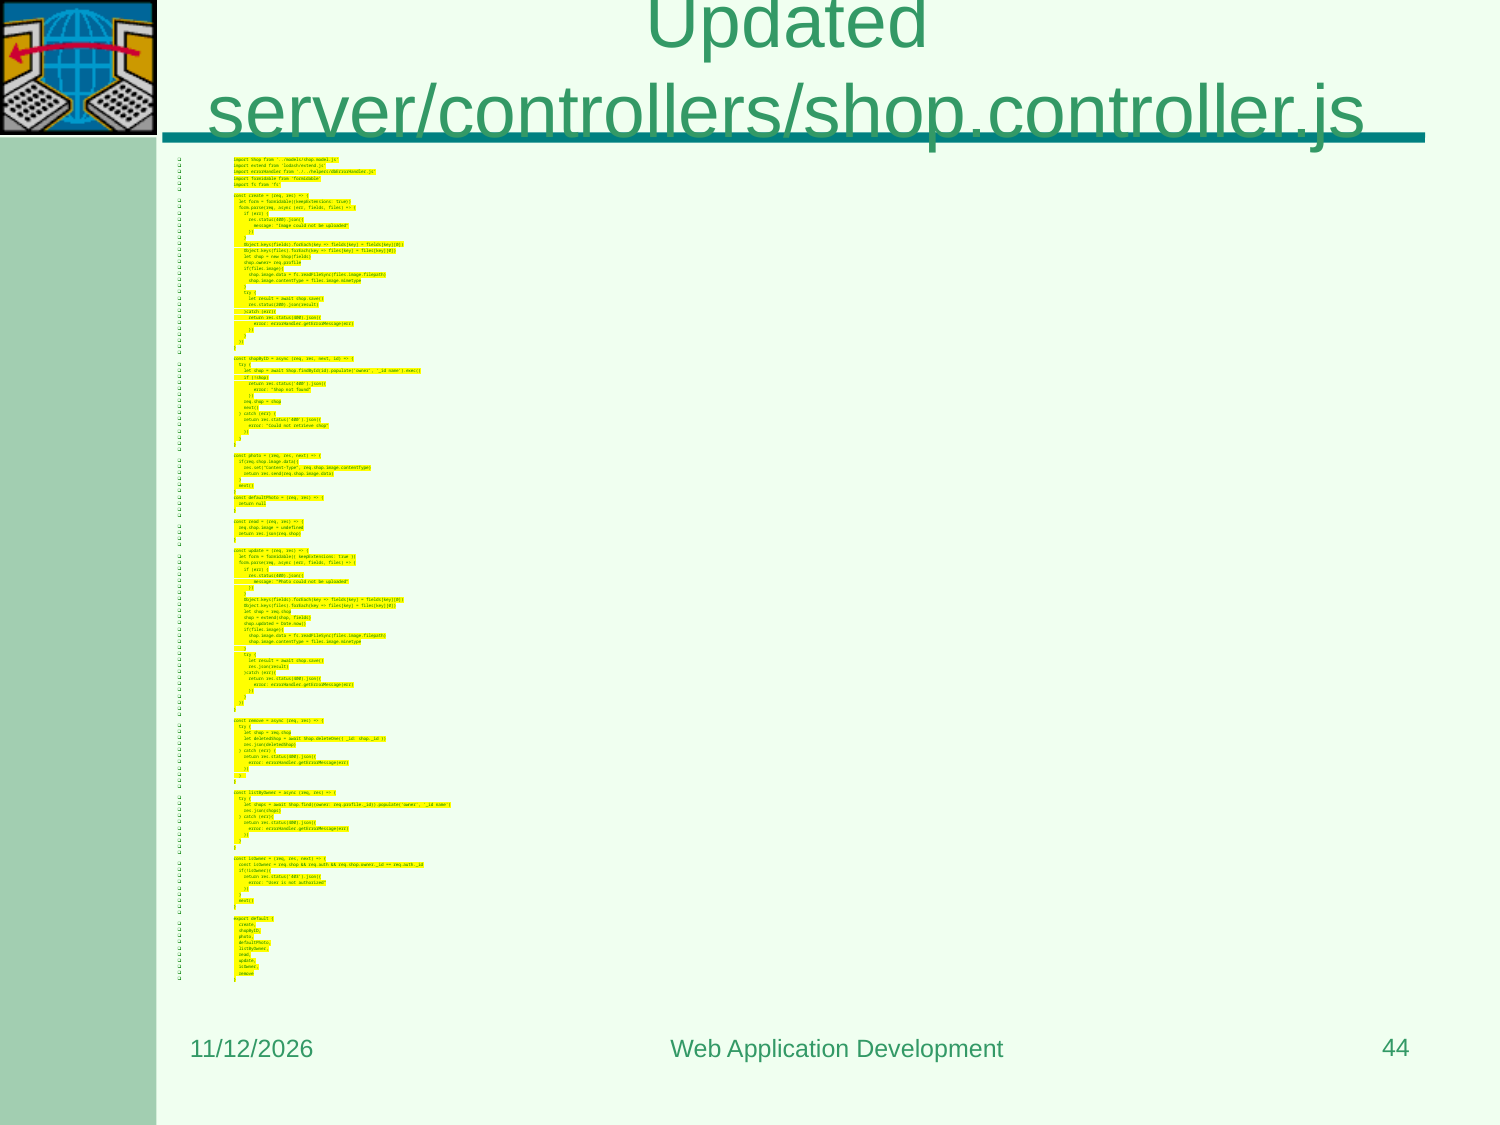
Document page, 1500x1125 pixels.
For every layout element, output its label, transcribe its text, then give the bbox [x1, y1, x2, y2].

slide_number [174, 1024, 438, 1104]
slide_number 44 [1237, 1024, 1426, 1103]
title Updated server/controllers/shop.controller.js [150, 0, 1425, 125]
list import Shop from '../models/shop.model.js' import extend from 'lodash/extend.js' import errorHandler from './../helpers/dbErrorHandler.js' import formidable from 'formidable' import fs from 'fs' const create = (req, res) => { let form = formidable({keepExtensions: true}) form.parse(req, async (err, fields, files) => { if (err) { res.status(400).json({ message: "Image could not be uploaded" }) } Object.keys(fields).forEach(key => fields[key] = fields[key][0]) Object.keys(files).forEach(key => files[key] = files[key][0]) let shop = new Shop(fields) shop.owner= req.profile if(files.image){ shop.image.data = fs.readFileSync(files.image.filepath) shop.image.contentType = files.image.mimetype } try { let result = await shop.save() res.status(200).json(result) }catch (err){ return res.status(400).json({ error: errorHandler.getErrorMessage(err) }) } }) } const shopByID = async (req, res, next, id) => { try { let shop = await Shop.findById(id).populate('owner', '_id name').exec() if (!shop) return res.status('400').json({ error: "Shop not found" }) req.shop = shop next() } catch (err) { return res.status('400').json({ error: "Could not retrieve shop" }) } } const photo = (req, res, next) => { if(req.shop.image.data){ res.set("Content-Type", req.shop.image.contentType) return res.send(req.shop.image.data) } next() } const defaultPhoto = (req, res) => { return null } const read = (req, res) => { req.shop.image = undefined return res.json(req.shop) } const update = (req, res) => { let form = formidable({ keepExtensions: true }) form.parse(req, async (err, fields, files) => { if (err) { res.status(400).json({ message: "Photo could not be uploaded" }) } Object.keys(fields).forEach(key => fields[key] = fields[key][0]) Object.keys(files).forEach(key => files[key] = files[key][0]) let shop = req.shop shop = extend(shop, fields) shop.updated = Date.now() if(files.image){ shop.image.data = fs.readFileSync(files.image.filepath) shop.image.contentType = files.image.minetype } try { let result = await shop.save() res.json(result) }catch (err){ return res.status(400).json({ error: errorHandler.getErrorMessage(err) }) } }) } const remove = async (req, res) => { try { let shop = req.shop let deletedShop = await Shop.deleteOne({ _id: shop._id }) res.json(deletedShop) } catch (err) { return res.status(400).json({ error: errorHandler.getErrorMessage(err) }) } } const listByOwner = async (req, res) => { try { let shops = await Shop.find({owner: req.profile._id}).populate('owner', '_id name') res.json(shops) } catch (err){ return res.status(400).json({ error: errorHandler.getErrorMessage(err) }) } } const isOwner = (req, res, next) => { const isOwner = req.shop && req.auth && req.shop.owner._id == req.auth._id if(!isOwner){ return res.status('403').json({ error: "User is not authorized" }) } next() } export default { create, shopByID, photo, defaultPhoto, listByOwner, read, update, isOwner, remove } [162, 149, 1488, 1013]
picture [0, 0, 157, 135]
footer Web Application Development [462, 1024, 1213, 1104]
